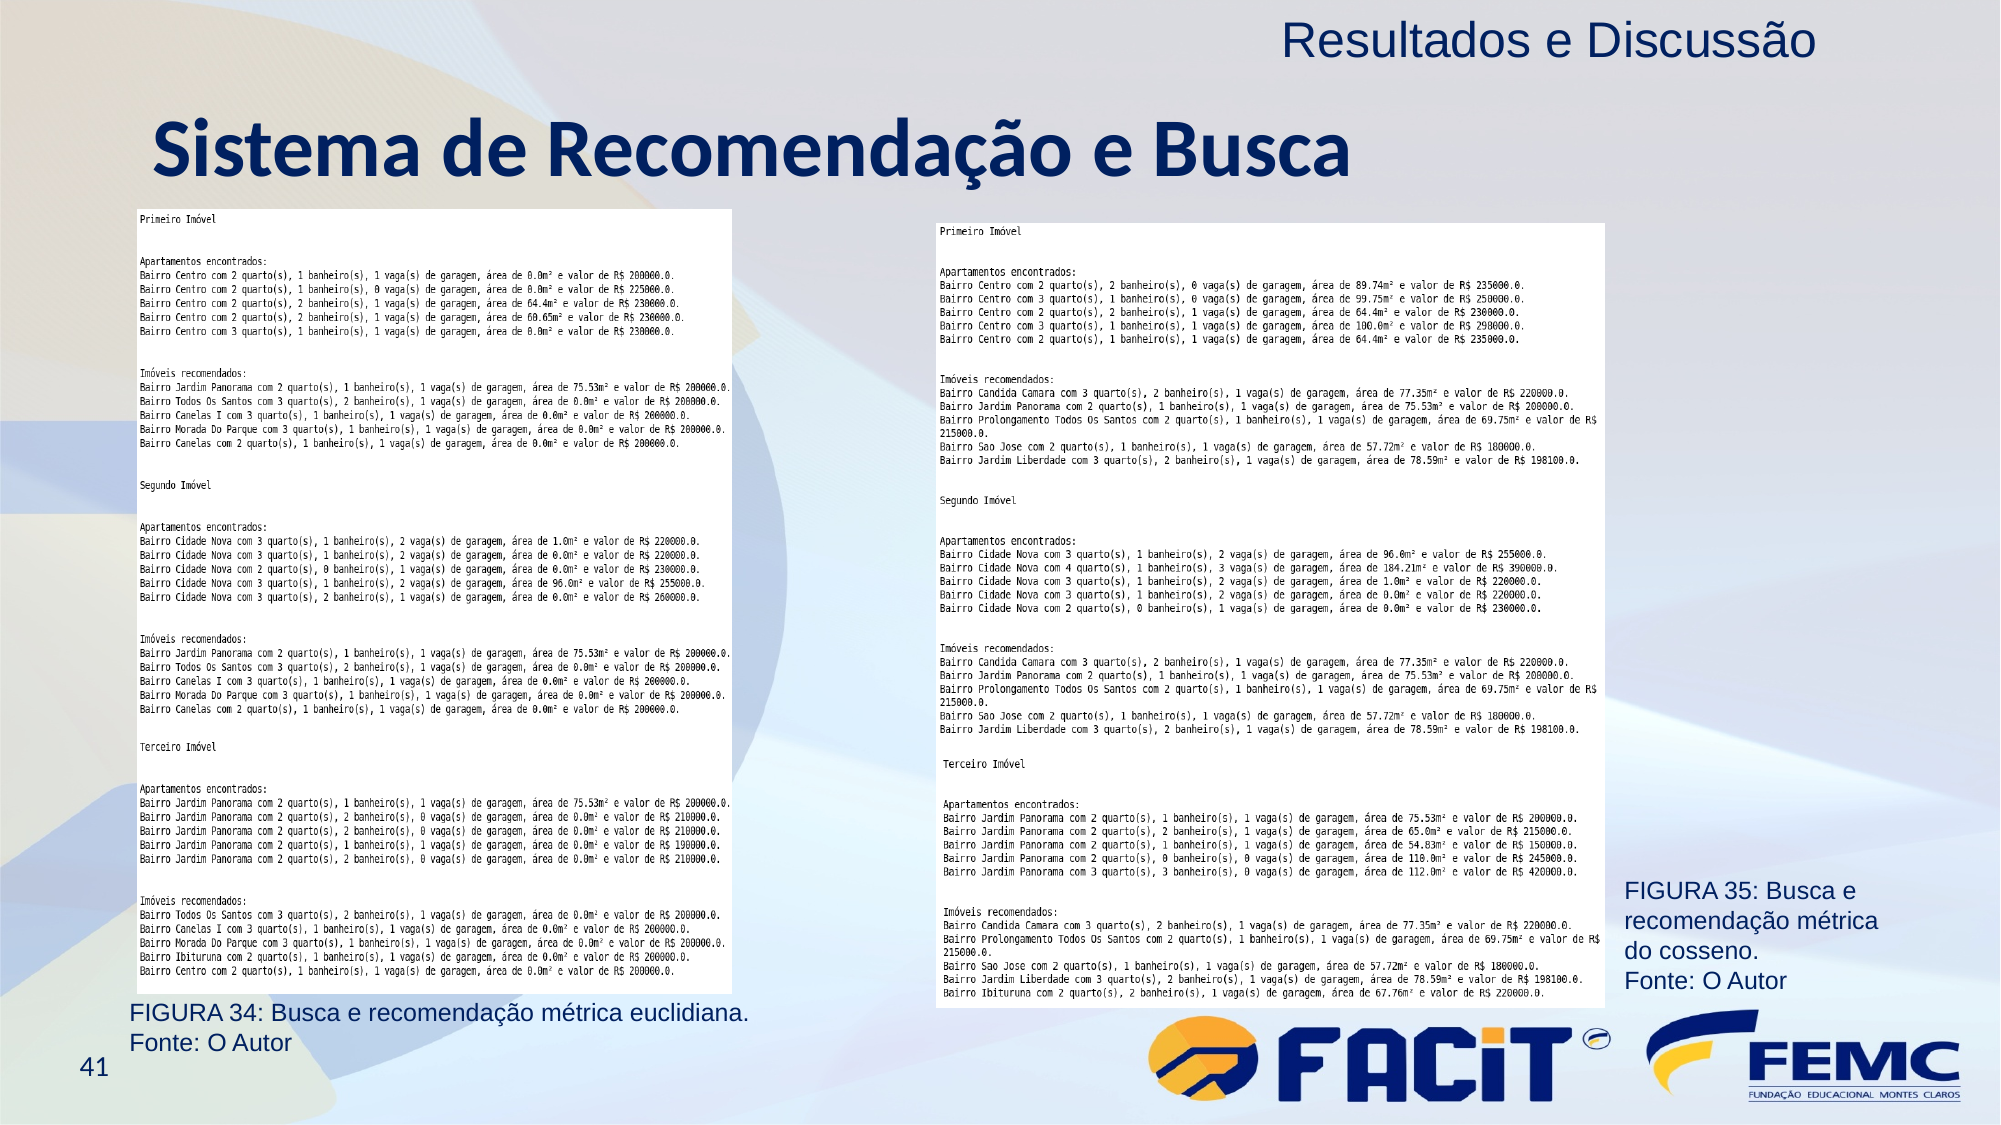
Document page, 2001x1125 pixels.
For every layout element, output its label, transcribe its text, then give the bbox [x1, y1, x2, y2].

text_box FIGURA 34: Busca e recomendação métrica euclidiana. Fonte: O Autor [39, 988, 770, 1064]
text_box Sistema de Recomendação e Busca [137, 89, 1863, 210]
slide_number 41 [64, 1064, 515, 1095]
text_box FIGURA 35: Busca e recomendação métrica do cosseno. Fonte: O Autor [1605, 867, 1944, 1002]
text_box Resultados e Discussão [1266, 0, 1833, 76]
picture [0, 0, 2001, 1125]
